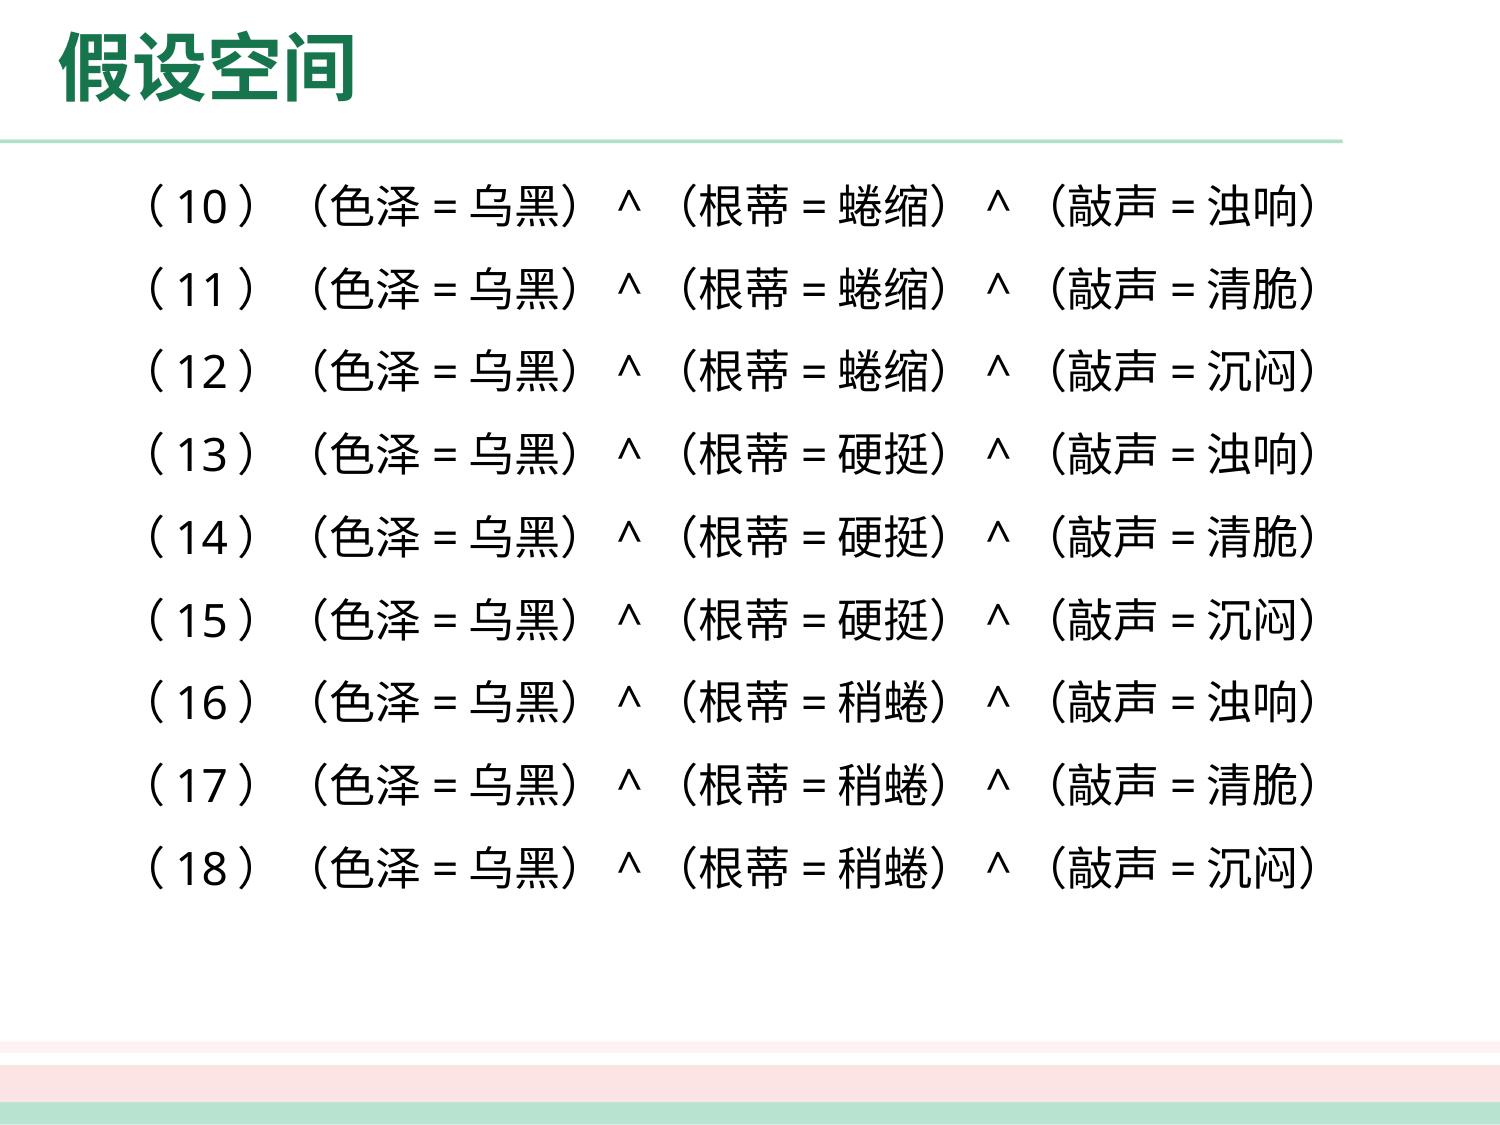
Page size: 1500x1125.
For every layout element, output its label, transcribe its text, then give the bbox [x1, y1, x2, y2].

title 假设空间 [42, 7, 1337, 135]
picture [0, 0, 1500, 1125]
list （10）（色泽=乌黑）^（根蒂=蜷缩）^（敲声=浊响） （11）（色泽=乌黑）^（根蒂=蜷缩）^（敲声=清脆） （12）（色泽=乌黑）^（根蒂=蜷缩）^（敲声=沉闷） （13）（色泽=乌黑）^（根蒂=硬挺）^（敲声=浊响） （14）（色泽=乌黑）^（根蒂=硬挺）^（敲声=清脆） （15）（色泽=乌黑）^（根蒂=硬挺）^（敲声=沉闷） （16）（色泽=乌黑）^（根蒂=稍蜷）^（敲声=浊响） （17）（色泽=乌黑）^（根蒂=稍蜷）^（敲声=清脆） （18）（色泽=乌黑）^（根蒂=稍蜷）^（敲声=沉闷） [104, 142, 1398, 974]
